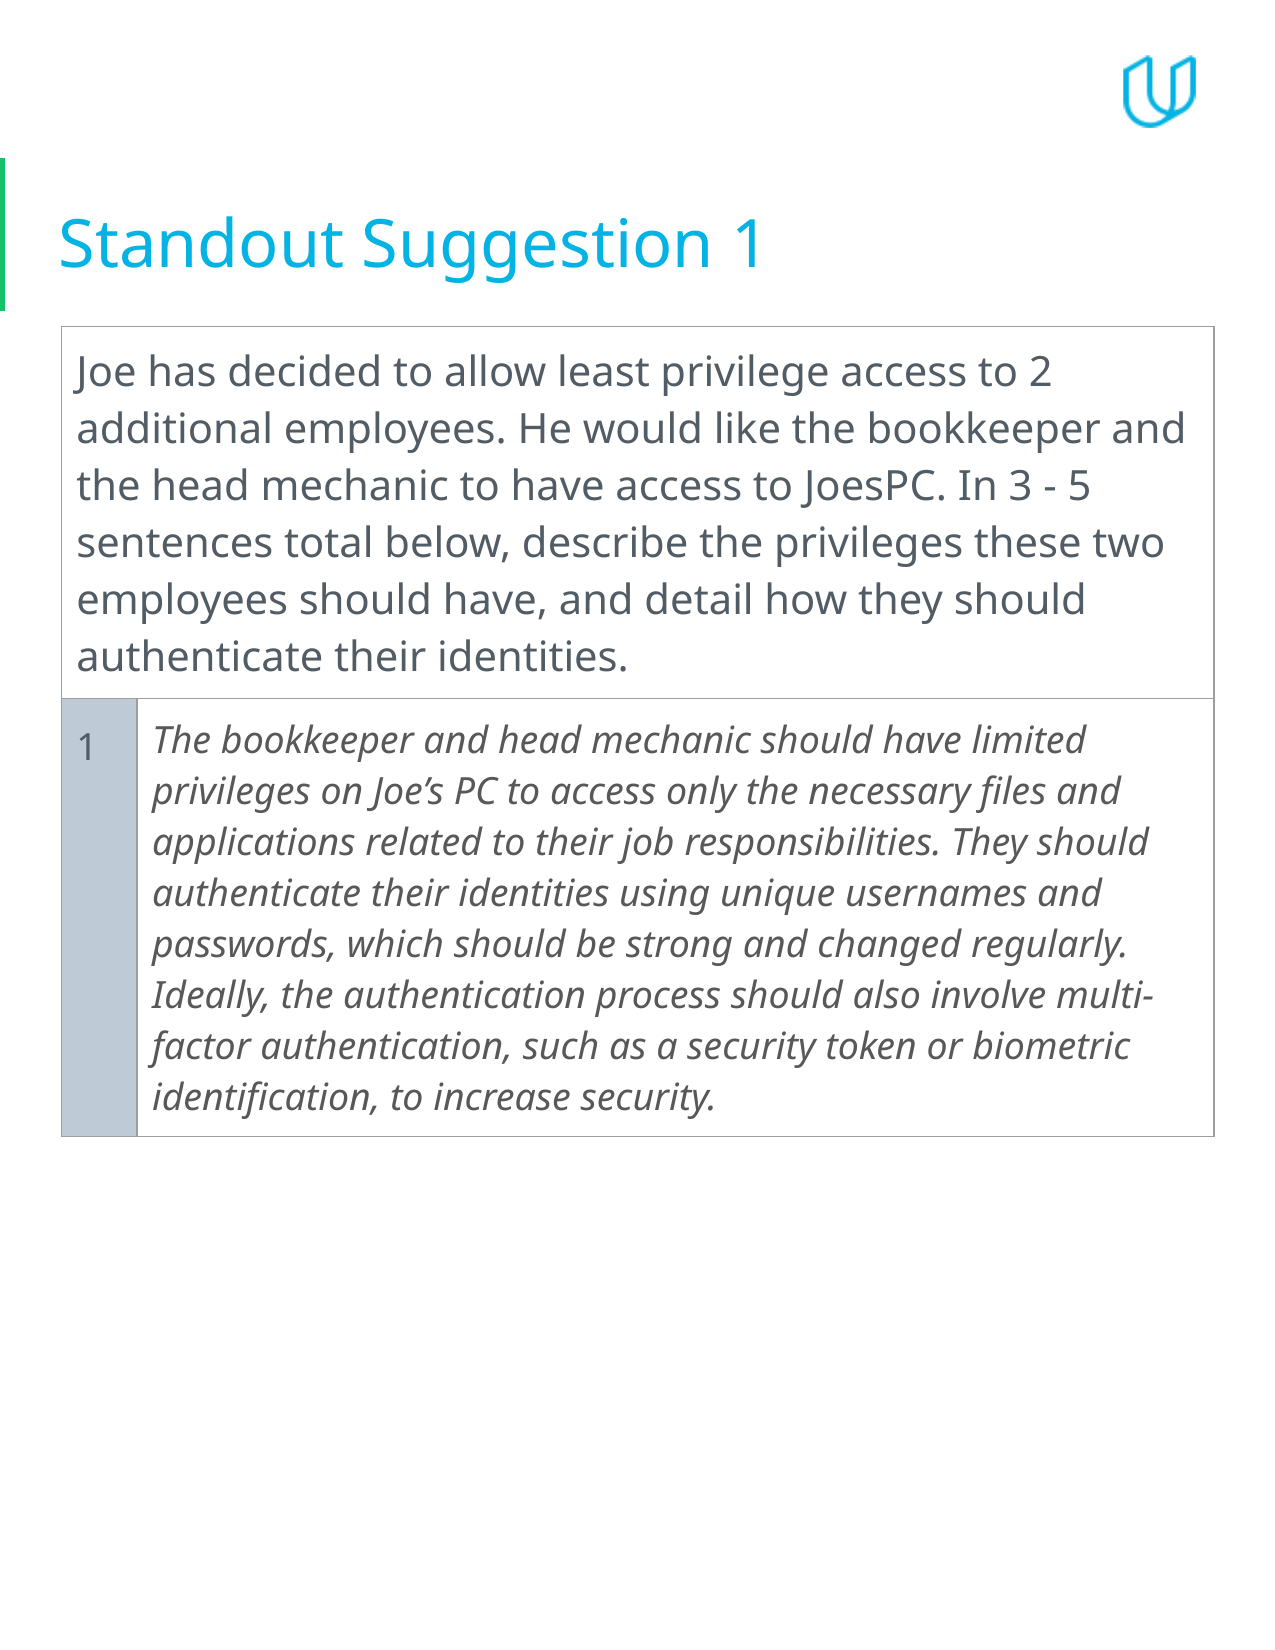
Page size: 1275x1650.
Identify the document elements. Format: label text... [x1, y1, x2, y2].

table_cell 1 [62, 699, 136, 1136]
table_header Joe has decided to allow least privilege access to 2 additional employees. He would like the bookkeeper and the head mechanic to have access to JoesPC. In 3 - 5 sentences total below, describe the privileges these two employees should have, and detail how they should authenticate their identities. [62, 327, 1213, 698]
title Standout Suggestion 1 [42, 142, 1233, 327]
picture [1088, 20, 1232, 142]
table_cell The bookkeeper and head mechanic should have limited privileges on Joe’s PC to access only the necessary files and applications related to their job responsibilities. They should authenticate their identities using unique usernames and passwords, which should be strong and changed regularly. Ideally, the authentication process should also involve multi-factor authentication, such as a security token or biometric identification, to increase security. [138, 699, 1213, 1136]
